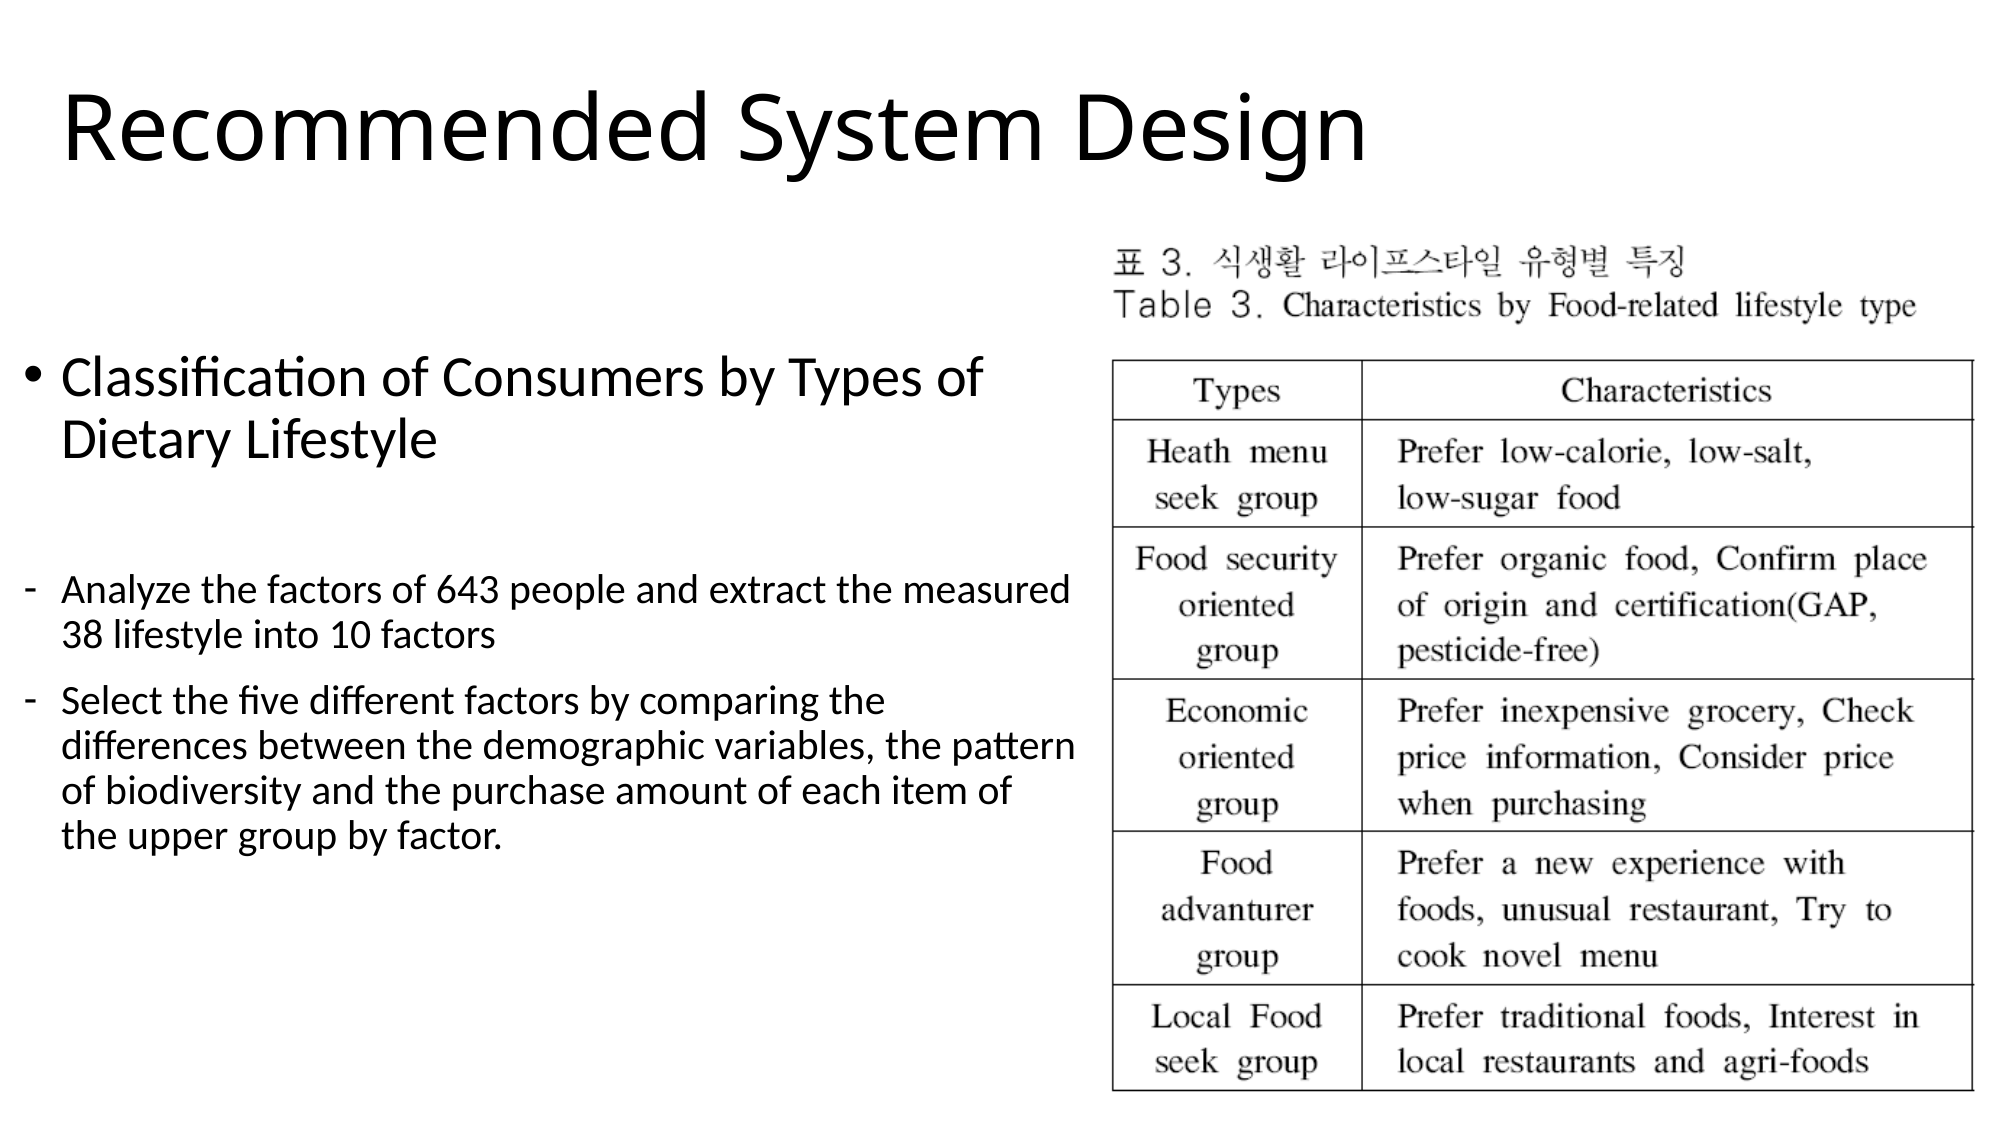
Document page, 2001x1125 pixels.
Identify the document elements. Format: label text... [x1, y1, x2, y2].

list Classification of Consumers by Types of Dietary Lifestyle Analyze the factors of 643 people and extract the measured 38 lifestyle into 10 factors Select the five different factors by comparing the differences between the demographic variables, the pattern of biodiversity and the purchase amount of each item of the upper group by factor. [8, 338, 1092, 1053]
title Recommended System Design [45, 22, 1771, 240]
picture [1092, 228, 1992, 1103]
